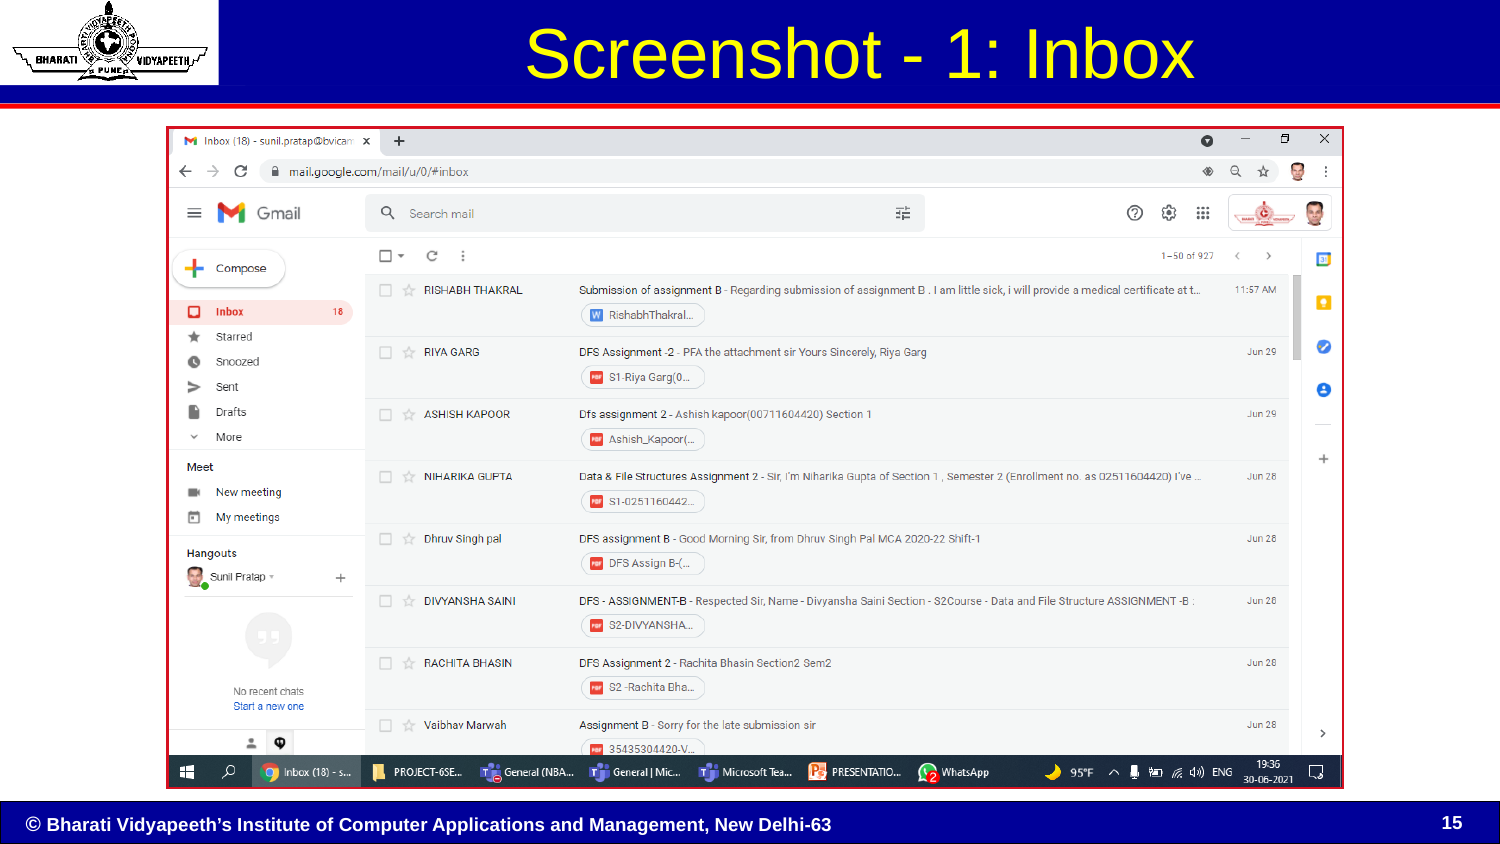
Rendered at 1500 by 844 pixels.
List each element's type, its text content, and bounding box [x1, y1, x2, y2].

picture [12, 1, 208, 81]
picture [166, 126, 1344, 789]
title Screenshot - 1: Inbox [233, 1, 1488, 83]
